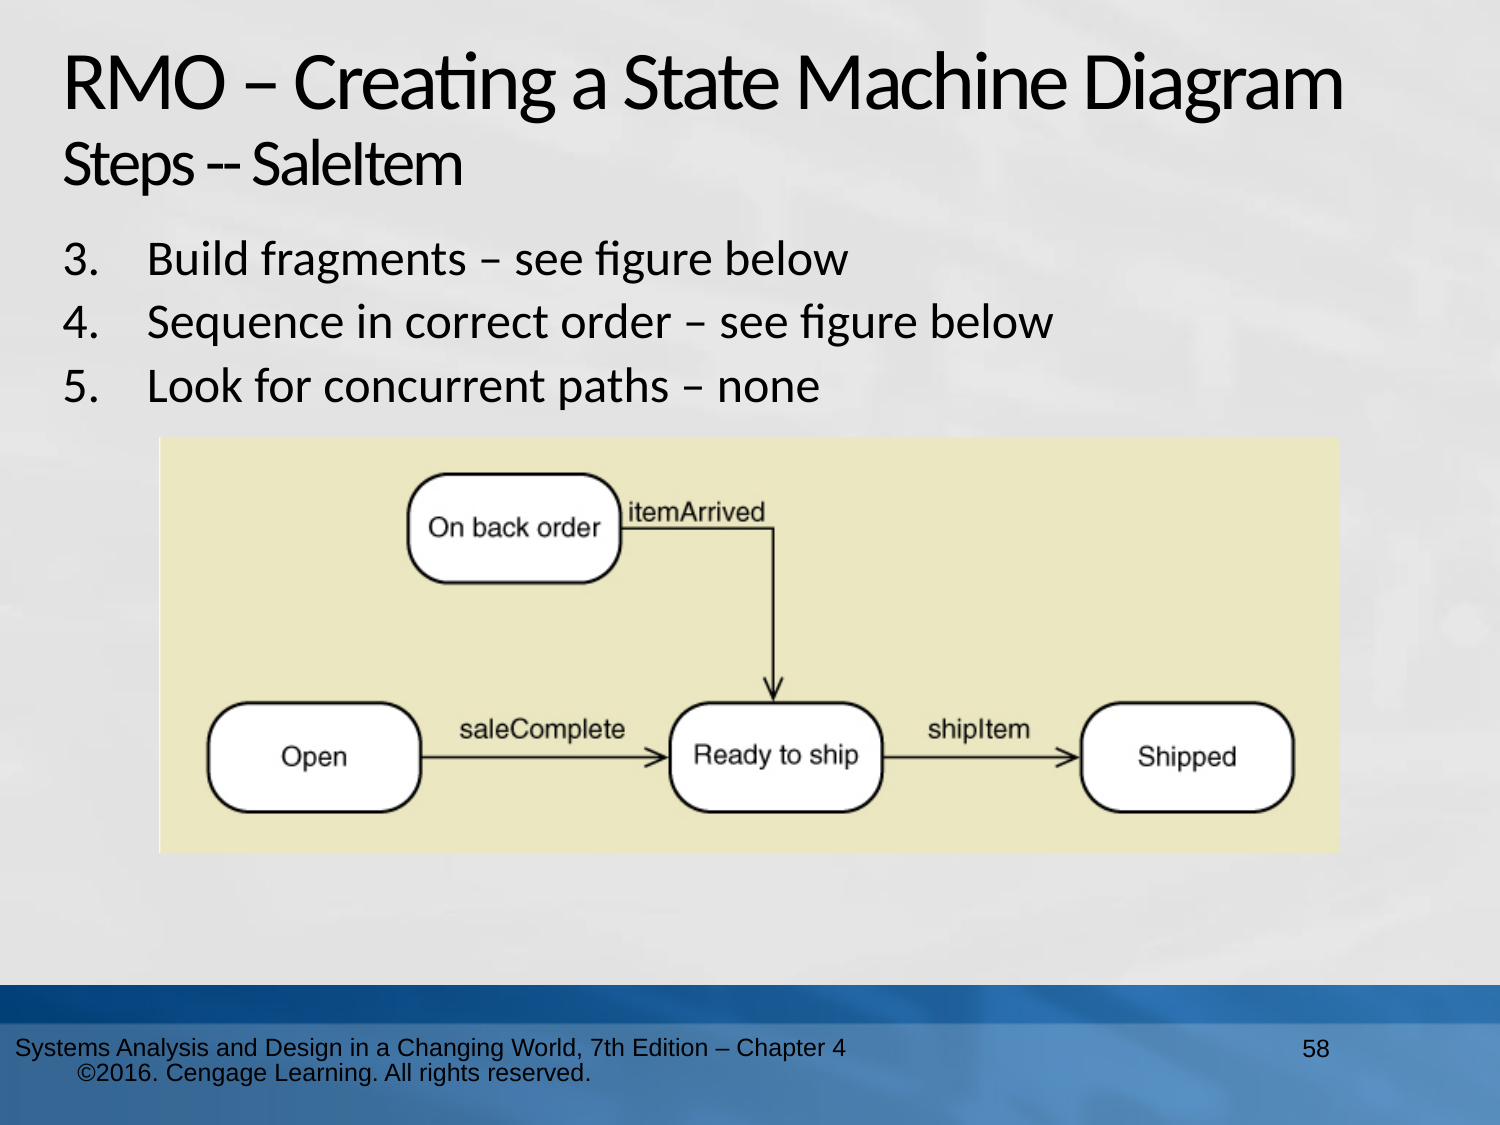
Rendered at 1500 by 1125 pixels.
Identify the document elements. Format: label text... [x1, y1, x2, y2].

list Build fragments – see figure below Sequence in correct order – see figure below Look for concurrent paths – none [62, 231, 1438, 420]
slide_number 58 [1287, 1025, 1425, 1100]
picture [0, 0, 1500, 1125]
title RMO – Creating a State Machine Diagram Steps -- SaleItem [62, 37, 1438, 202]
footer Systems Analysis and Design in a Changing World, 7th Edition – Chapter 4 ©2016. Cengage Learning. All rights reserved. [0, 1024, 1213, 1100]
